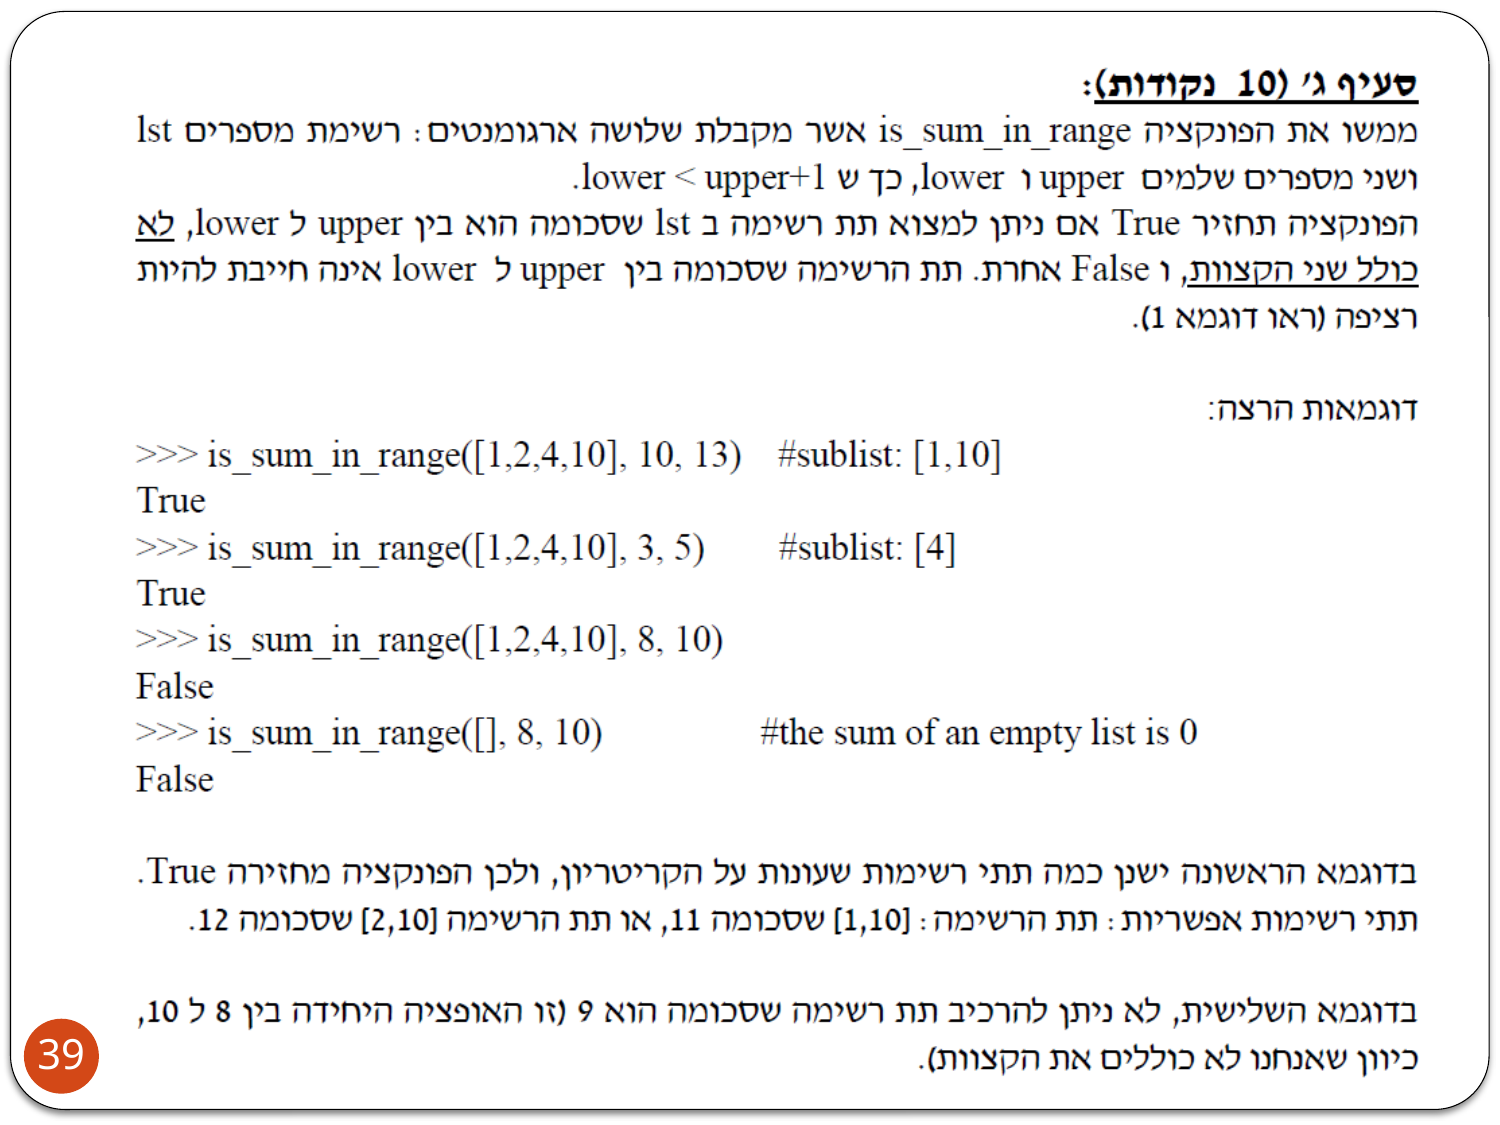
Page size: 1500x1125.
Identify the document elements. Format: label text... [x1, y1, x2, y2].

slide_number 39 [23, 1018, 99, 1094]
picture [107, 45, 1449, 1099]
